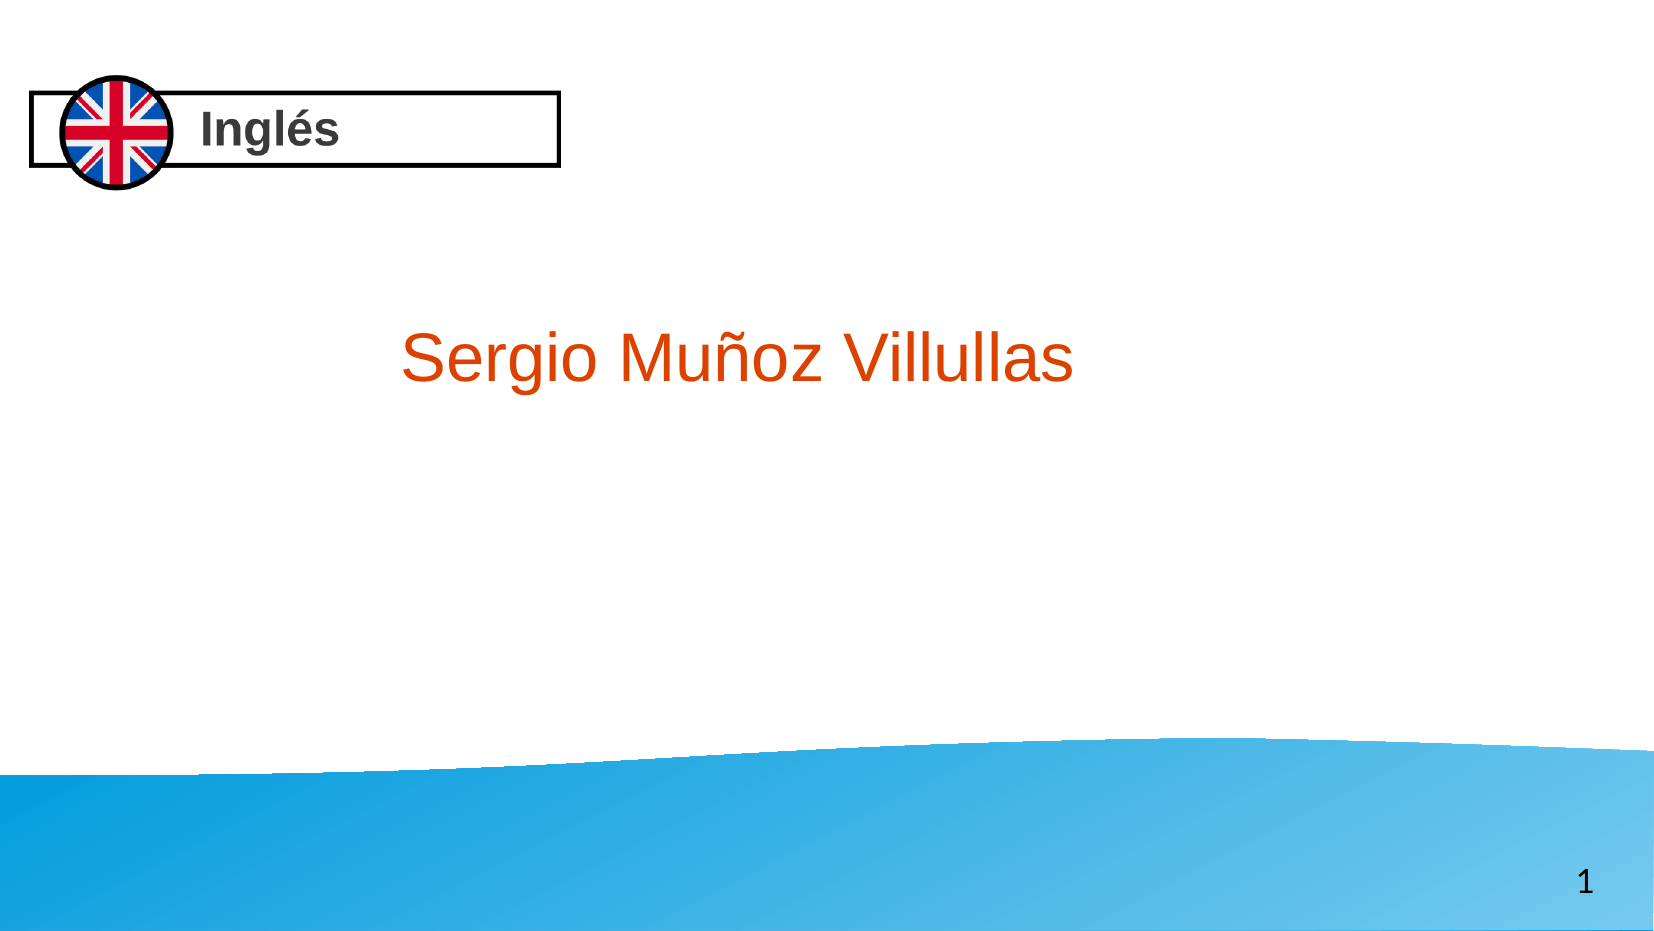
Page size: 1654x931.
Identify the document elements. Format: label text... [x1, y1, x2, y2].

title Sergio Muñoz Villullas [0, 276, 1477, 432]
picture [29, 58, 561, 207]
